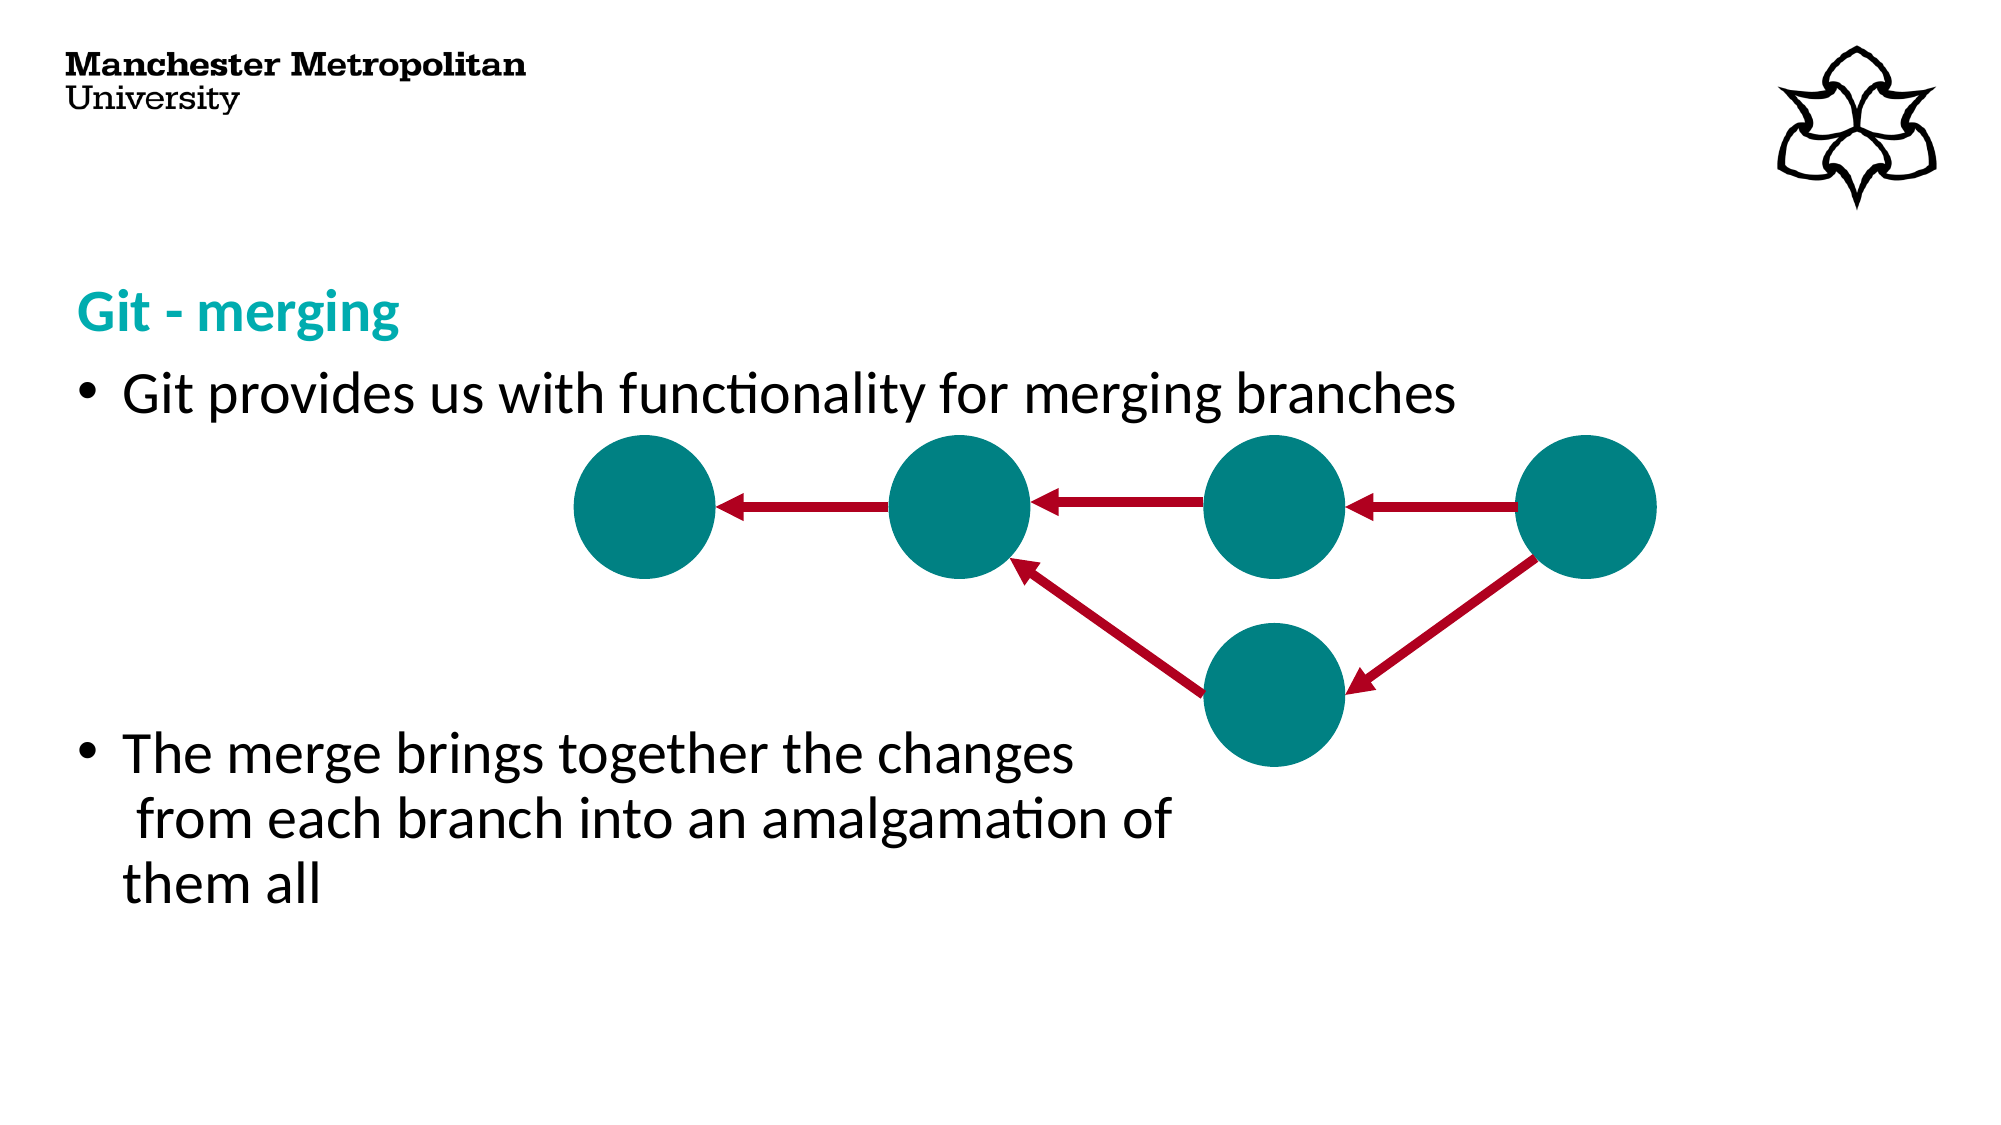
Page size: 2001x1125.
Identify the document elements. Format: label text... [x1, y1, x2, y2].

text_box [1514, 434, 1658, 581]
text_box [1345, 557, 1536, 695]
picture [55, 42, 536, 124]
text_box [1202, 621, 1347, 768]
text_box [887, 434, 1032, 581]
text_box [1202, 434, 1347, 581]
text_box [1009, 557, 1204, 695]
title Git - merging [62, 270, 1788, 352]
text_box [572, 434, 717, 581]
list Git provides us with functionality for merging branches The merge brings together the changes from each branch into an amalgamation of them all [62, 352, 1938, 961]
picture [1765, 34, 1948, 221]
